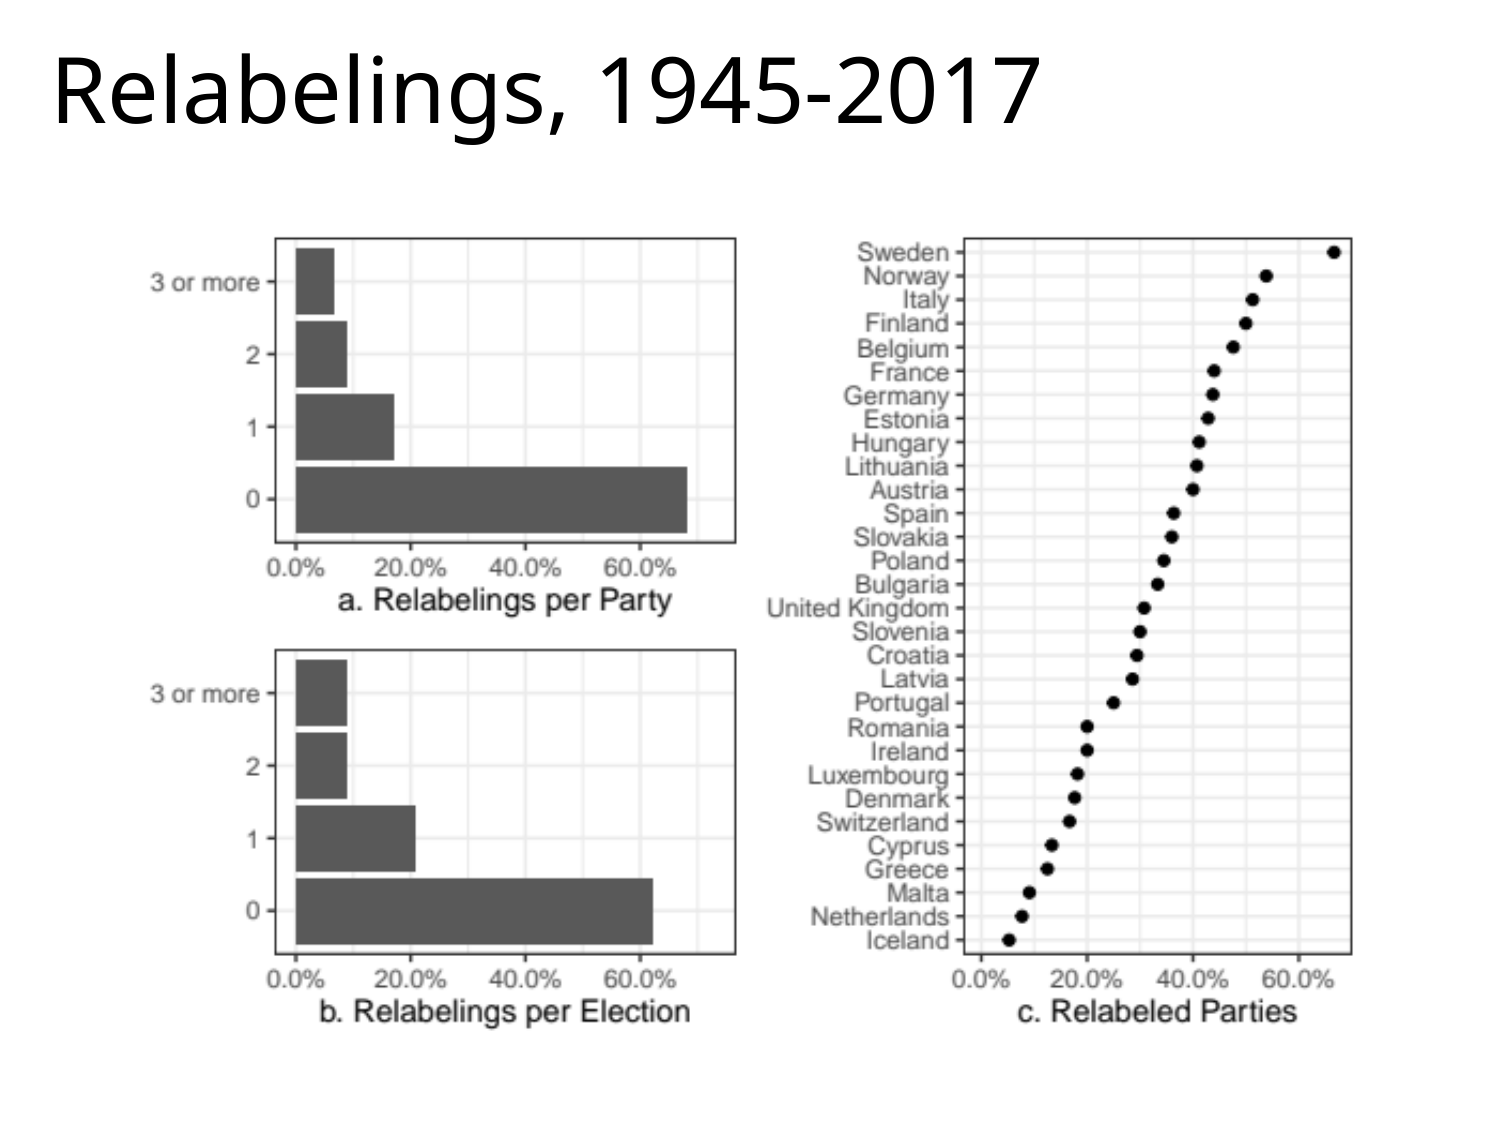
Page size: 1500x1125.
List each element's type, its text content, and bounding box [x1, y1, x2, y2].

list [136, 223, 1364, 1042]
title Relabelings, 1945-2017 [35, 30, 1330, 159]
